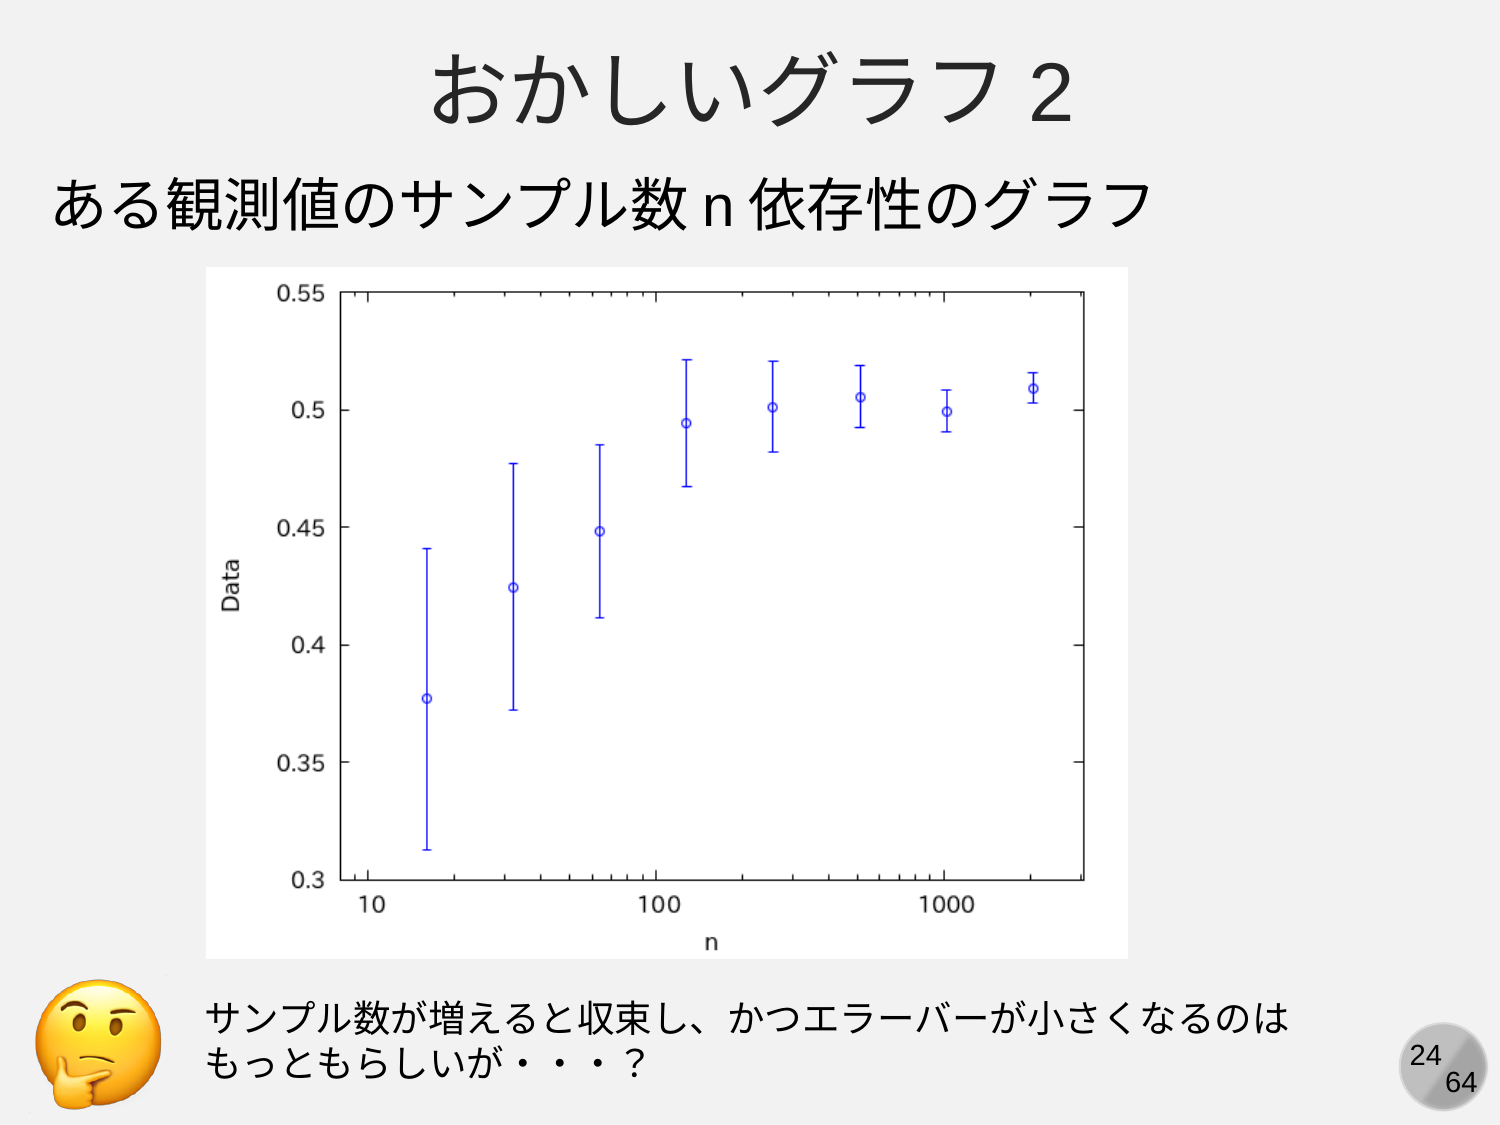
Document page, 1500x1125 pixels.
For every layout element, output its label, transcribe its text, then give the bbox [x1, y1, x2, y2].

picture [206, 267, 1128, 959]
text_box ある観測値のサンプル数n依存性のグラフ [34, 160, 1172, 246]
list おかしいグラフ2 [0, 31, 1500, 155]
picture [29, 975, 167, 1113]
text_box サンプル数が増えると収束し、かつエラーバーが小さくなるのは もっともらしいが・・・？ [189, 987, 1305, 1093]
